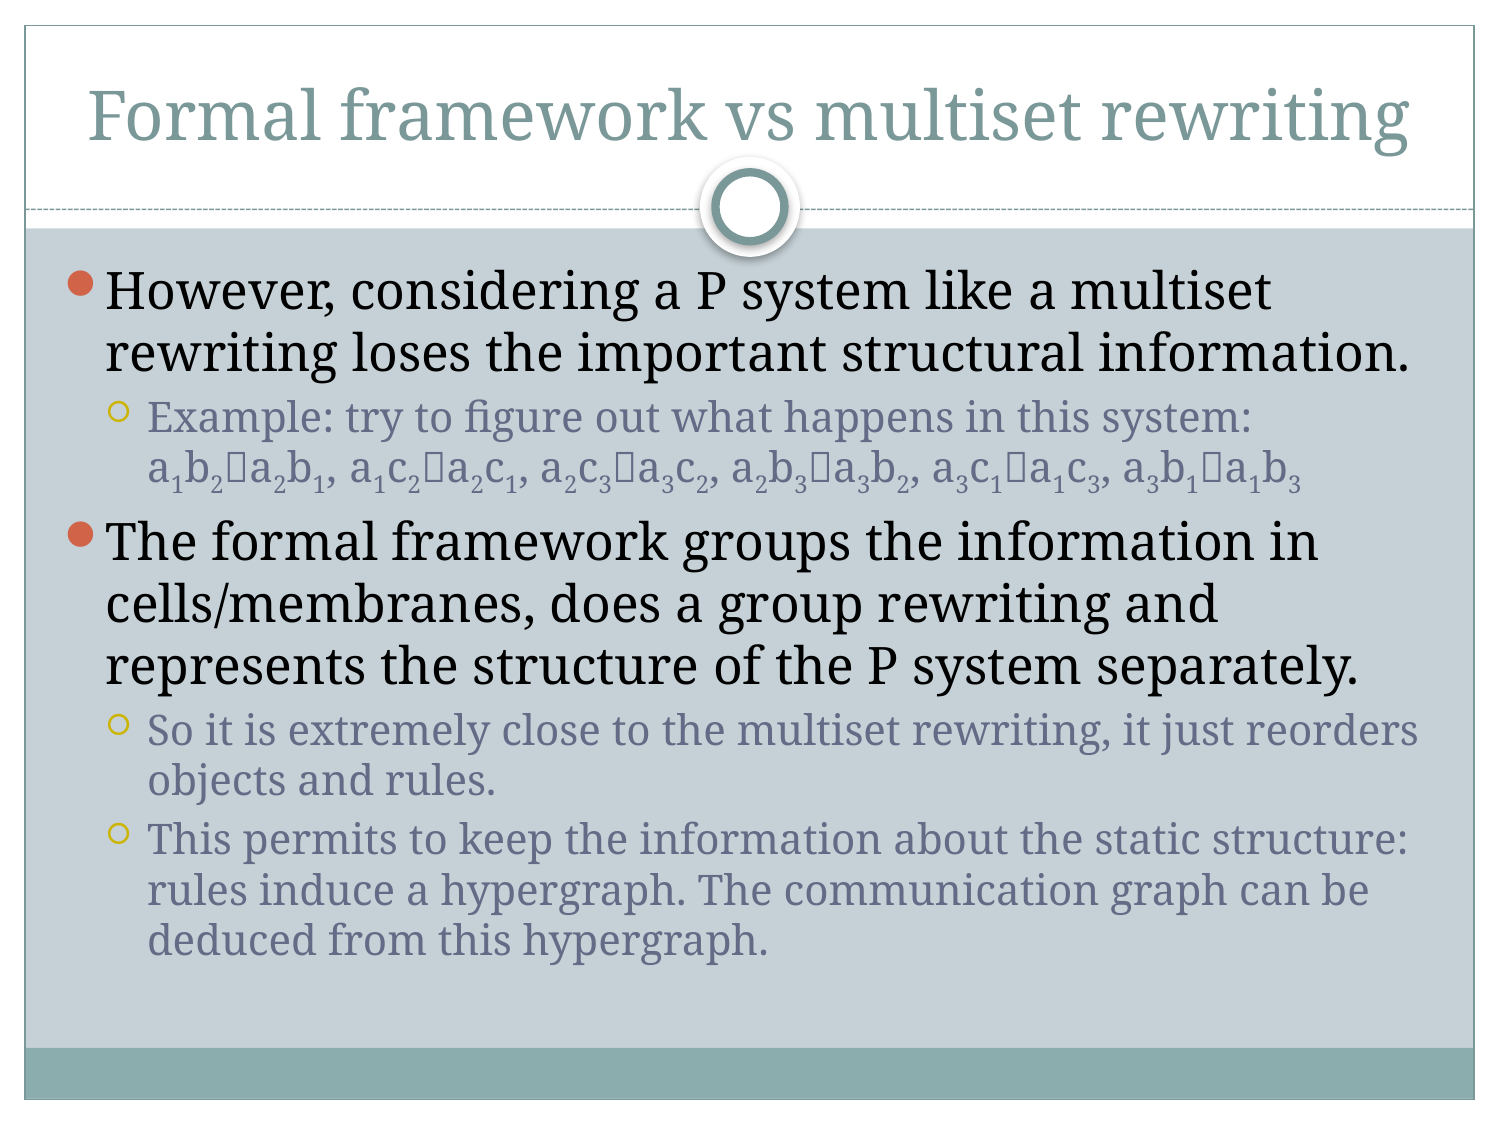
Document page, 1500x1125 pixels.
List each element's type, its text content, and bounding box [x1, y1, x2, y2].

list However, considering a P system like a multiset rewriting loses the important structural information. Example: try to figure out what happens in this system: a1b2a2b1, a1c2a2c1, a2c3a3c2, a2b3a3b2, a3c1a1c3, a3b1a1b3 The formal framework groups the information in cells/membranes, does a group rewriting and represents the structure of the P system separately. So it is extremely close to the multiset rewriting, it just reorders objects and rules. This permits to keep the information about the static structure: rules induce a hypergraph. The communication graph can be deduced from this hypergraph. [49, 250, 1445, 1024]
title Formal framework vs multiset rewriting [49, 37, 1450, 162]
